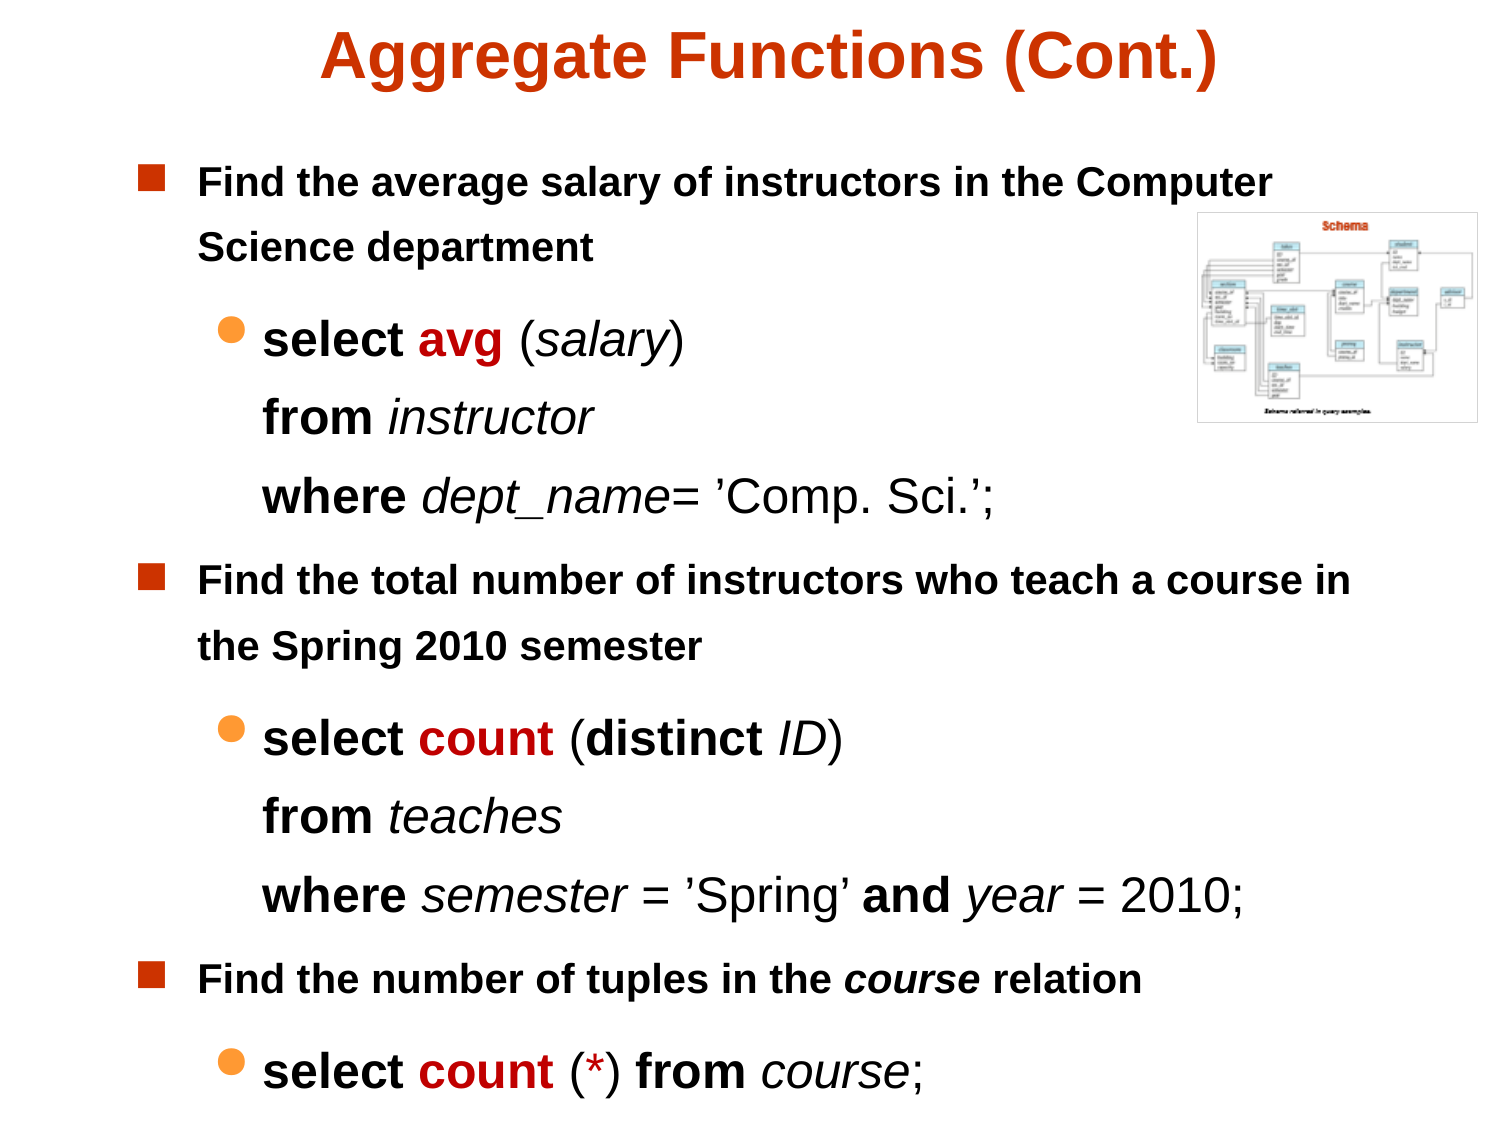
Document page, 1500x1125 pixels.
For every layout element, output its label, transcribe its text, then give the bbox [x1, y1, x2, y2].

picture [1198, 213, 1477, 422]
title Aggregate Functions (Cont.) [106, 0, 1433, 100]
list Find the average salary of instructors in the Computer Science department select avg (salary) from instructor where dept_name= ’Comp. Sci.’; Find the total number of instructors who teach a course in the Spring 2010 semester select count (distinct ID) from teaches where semester = ’Spring’ and year = 2010; Find the number of tuples in the course relation select count (*) from course; [126, 131, 1413, 994]
text_box [124, 461, 1385, 522]
